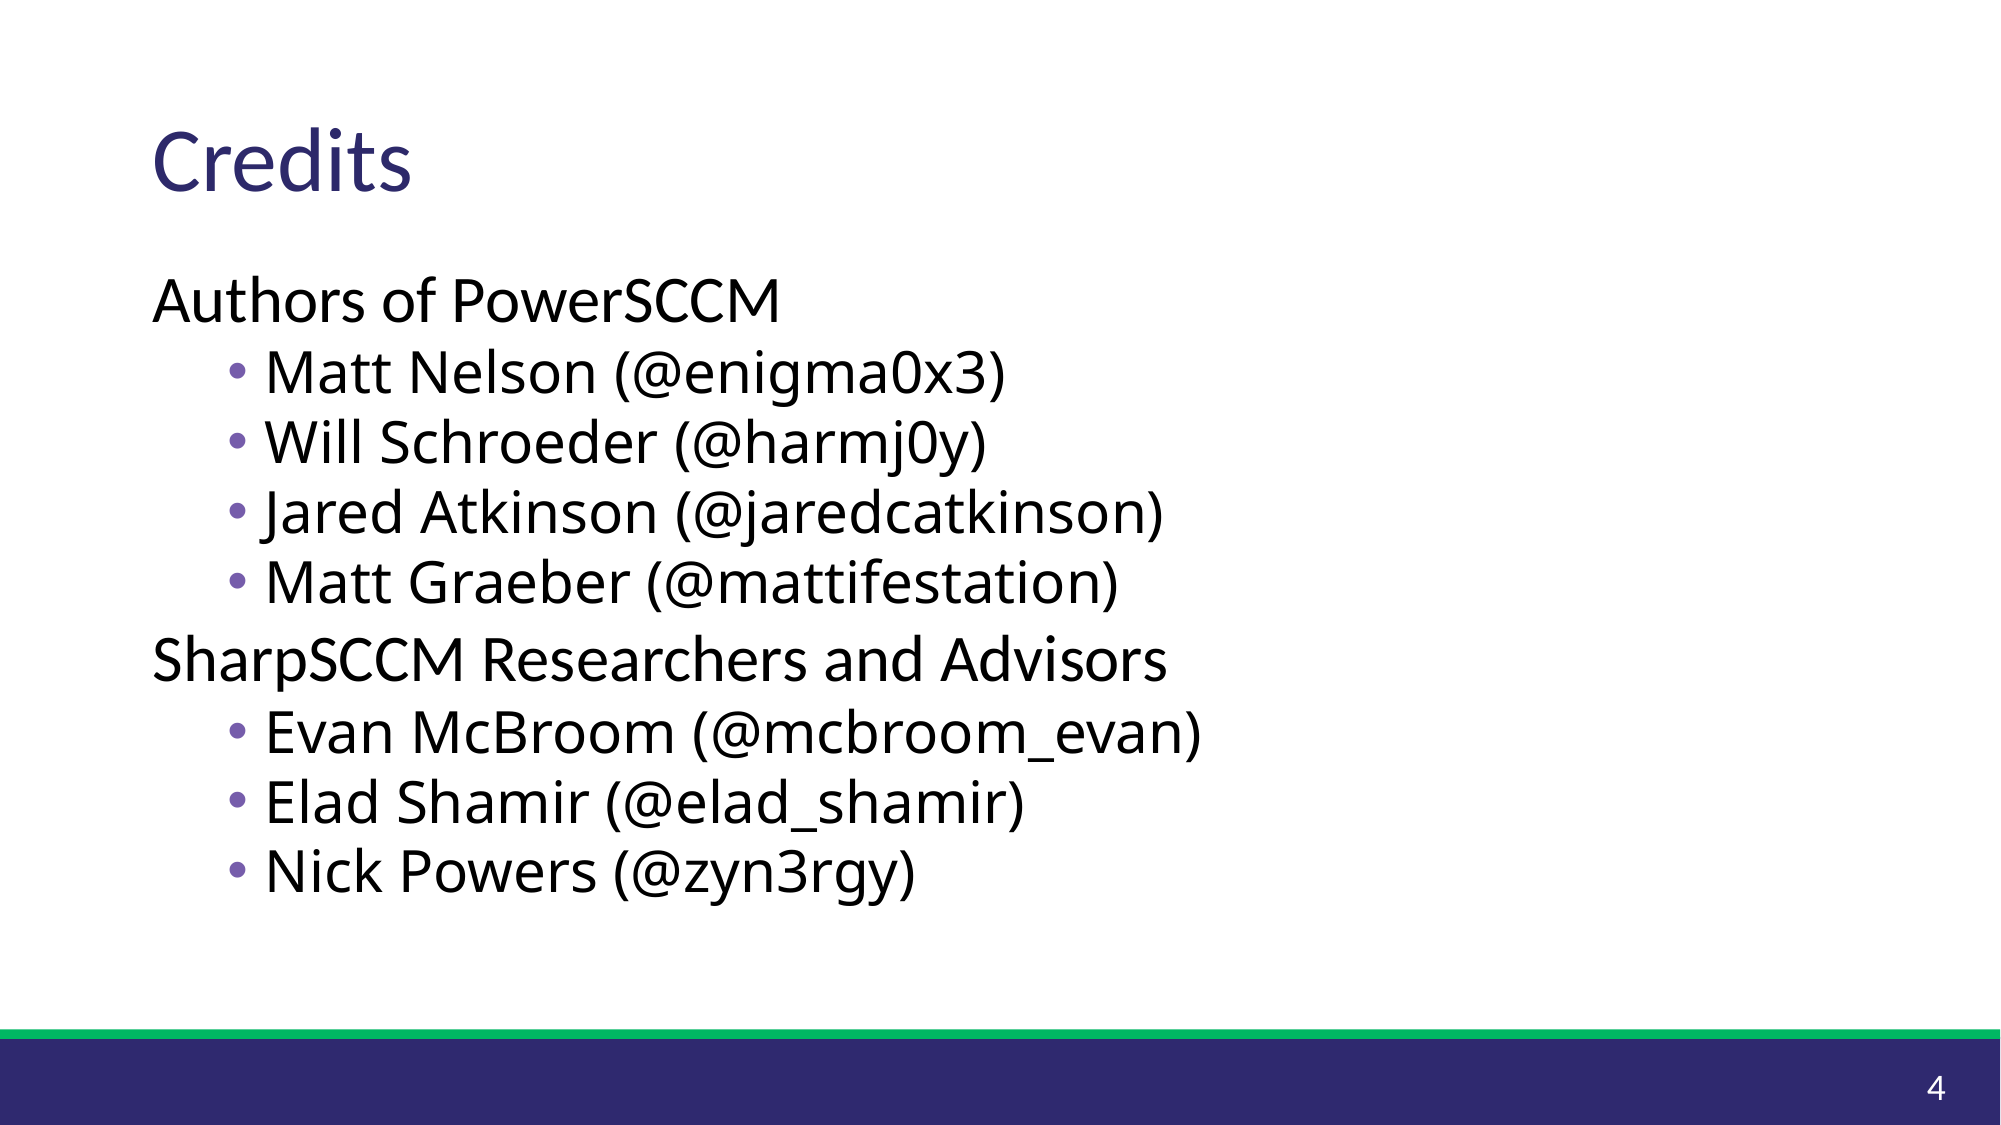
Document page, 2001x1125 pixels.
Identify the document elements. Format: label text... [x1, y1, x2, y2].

list Authors of PowerSCCM Matt Nelson (@enigma0x3) Will Schroeder (@harmj0y) Jared Atkinson (@jaredcatkinson) Matt Graeber (@mattifestation) SharpSCCM Researchers and Advisors Evan McBroom (@mcbroom_evan) Elad Shamir (@elad_shamir) Nick Powers (@zyn3rgy) [137, 247, 2000, 1052]
slide_number 4 [1510, 1055, 1961, 1116]
title Credits [137, 59, 1863, 247]
